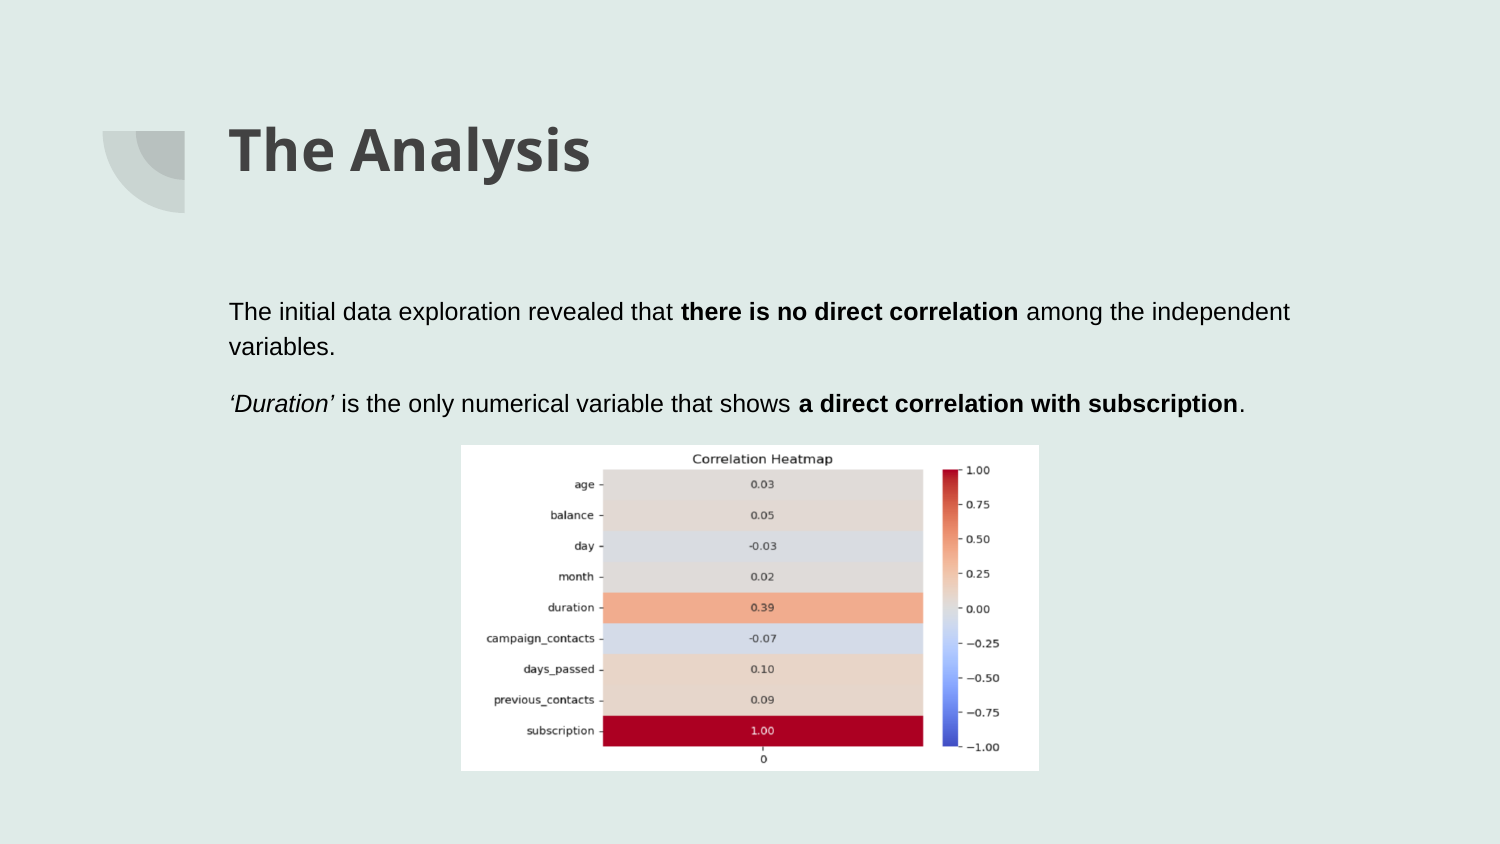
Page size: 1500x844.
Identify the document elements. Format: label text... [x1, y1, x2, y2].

list The initial data exploration revealed that there is no direct correlation among the independent variables. ‘Duration’ is the only numerical variable that shows a direct correlation with subscription. [213, 276, 1368, 694]
picture [460, 445, 1040, 771]
title The Analysis [213, 98, 1368, 263]
